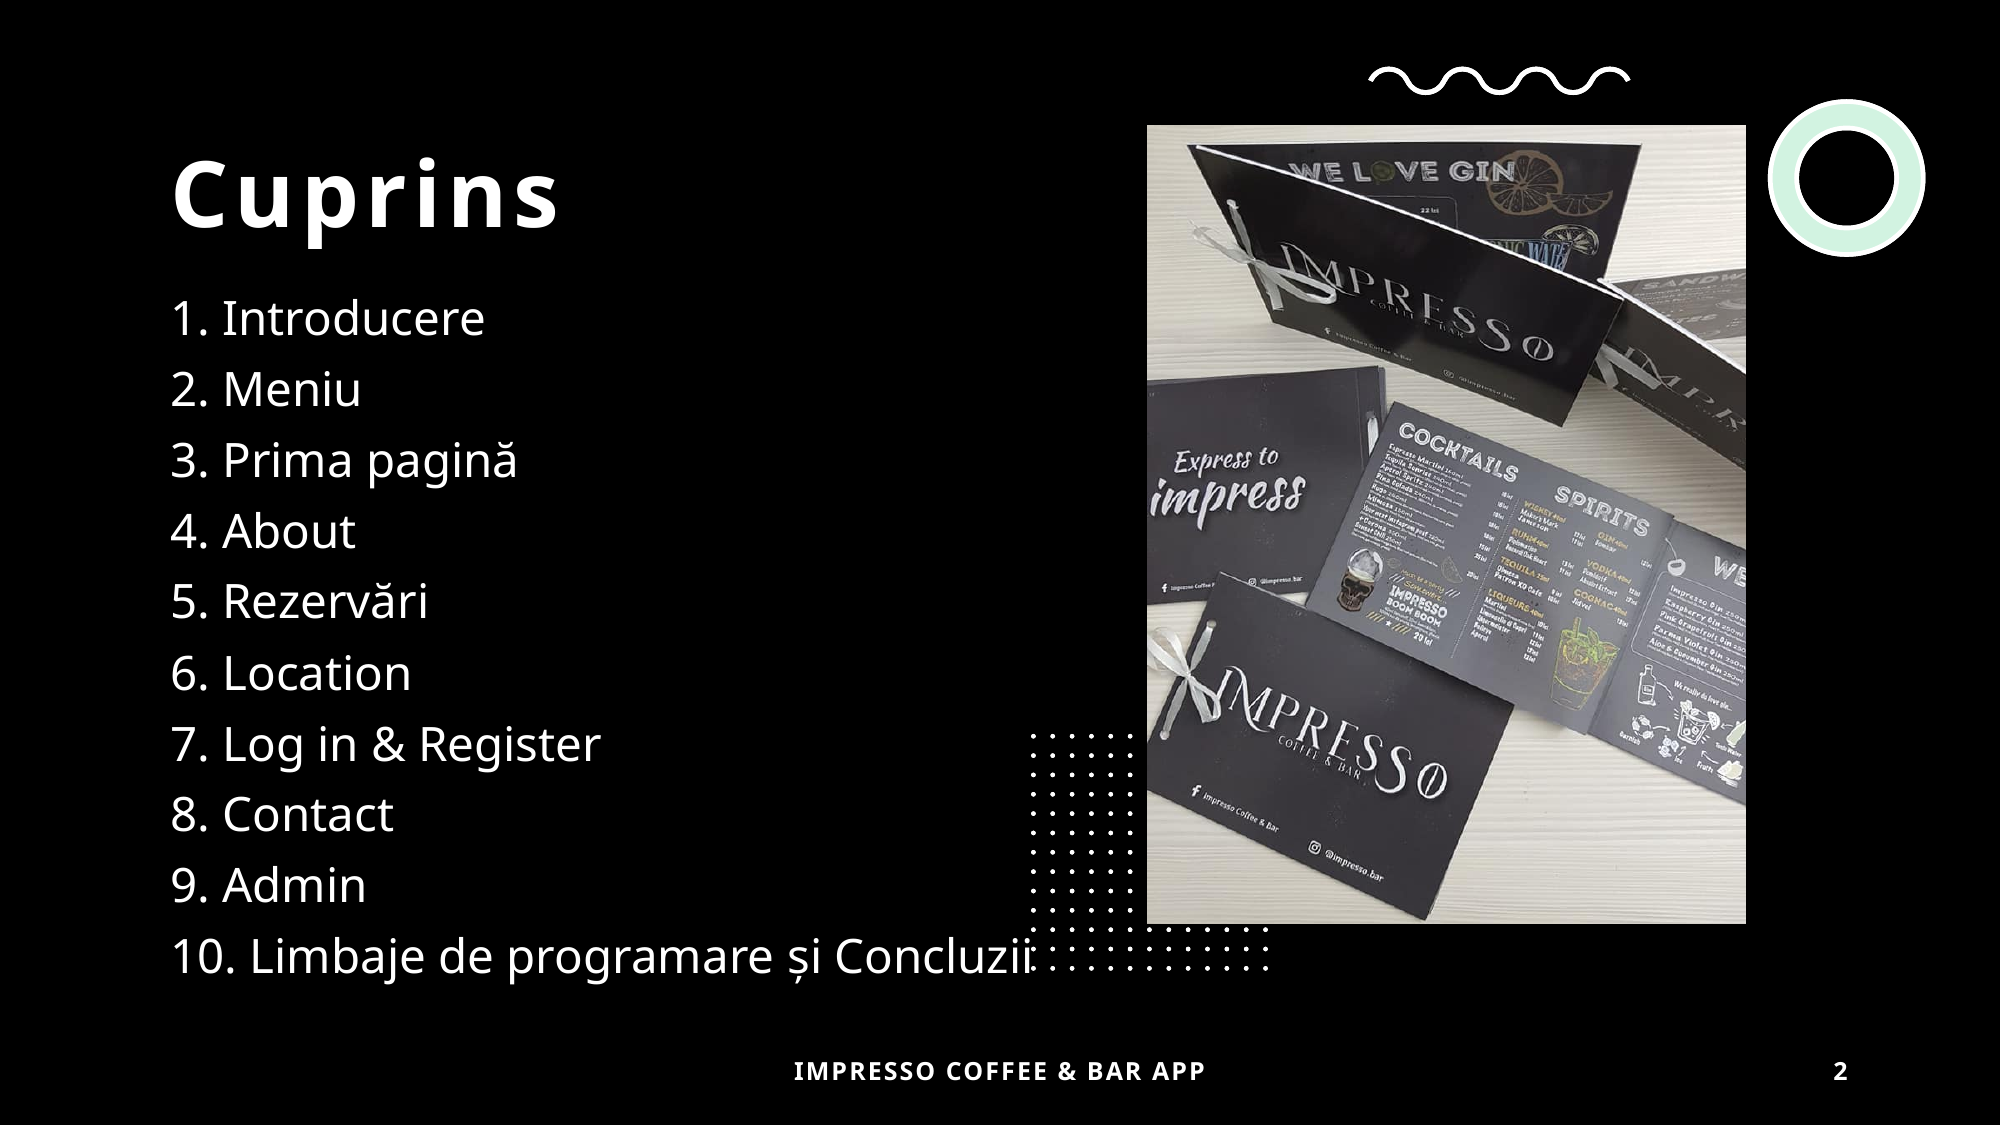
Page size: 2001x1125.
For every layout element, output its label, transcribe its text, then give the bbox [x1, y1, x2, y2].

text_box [1031, 733, 1268, 971]
footer Impresso coffee & bar app [662, 1042, 1338, 1103]
title Cuprins [155, 64, 1012, 255]
picture [1147, 125, 1746, 924]
slide_number 2 [1412, 1042, 1863, 1103]
list 1. Introducere 2. Meniu 3. Prima pagină 4. About 5. Rezervări 6. Location 7. Log in & Register 8. Contact 9. Admin 10. Limbaje de programare și Concluzii [155, 286, 1094, 1001]
